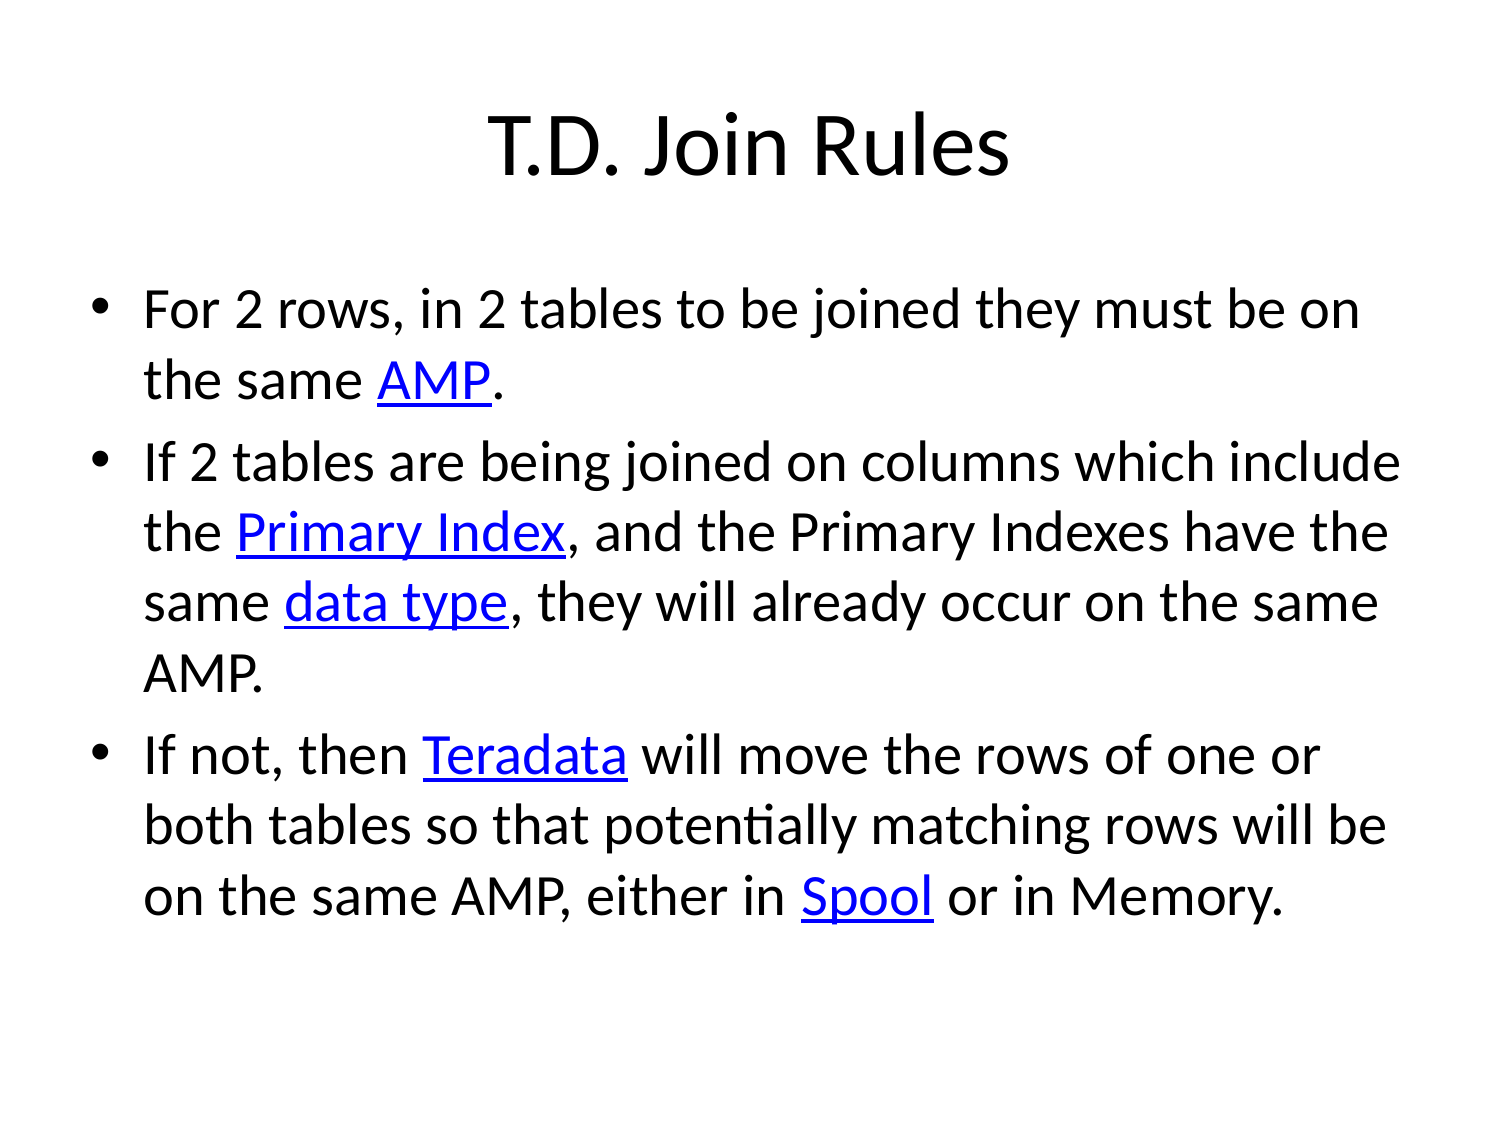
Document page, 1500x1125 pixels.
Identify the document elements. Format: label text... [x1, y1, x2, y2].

list For 2 rows, in 2 tables to be joined they must be on the same AMP. If 2 tables are being joined on columns which include the Primary Index, and the Primary Indexes have the same data type, they will already occur on the same AMP. If not, then Teradata will move the rows of one or both tables so that potentially matching rows will be on the same AMP, either in Spool or in Memory. [75, 262, 1425, 1005]
title T.D. Join Rules [75, 45, 1425, 233]
